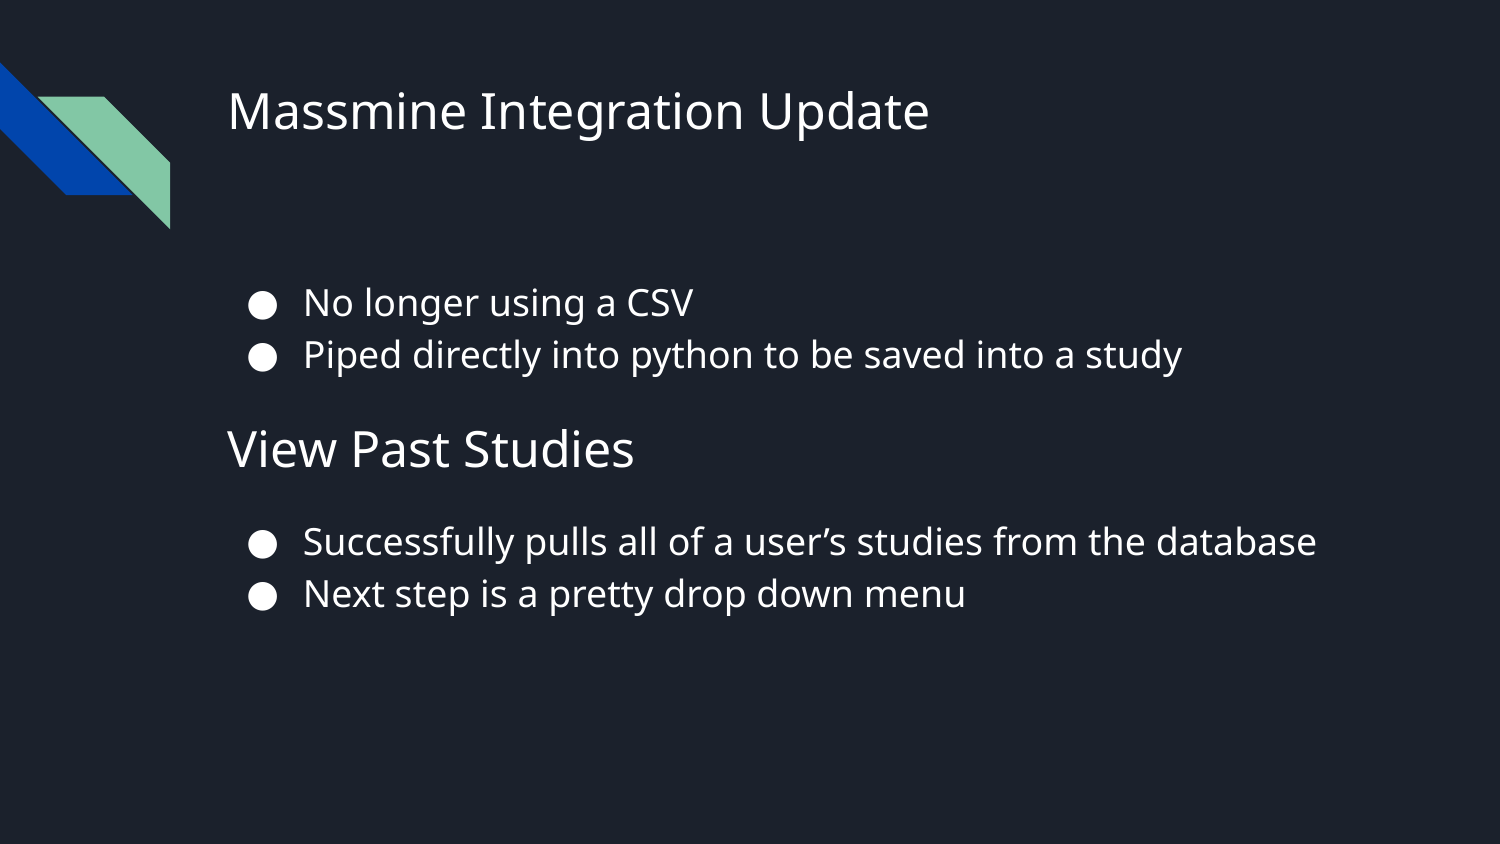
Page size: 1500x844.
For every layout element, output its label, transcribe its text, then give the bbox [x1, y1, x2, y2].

title Massmine Integration Update [212, 64, 1368, 215]
list No longer using a CSV Piped directly into python to be saved into a study View Past Studies Successfully pulls all of a user’s studies from the database Next step is a pretty drop down menu [212, 257, 1368, 735]
